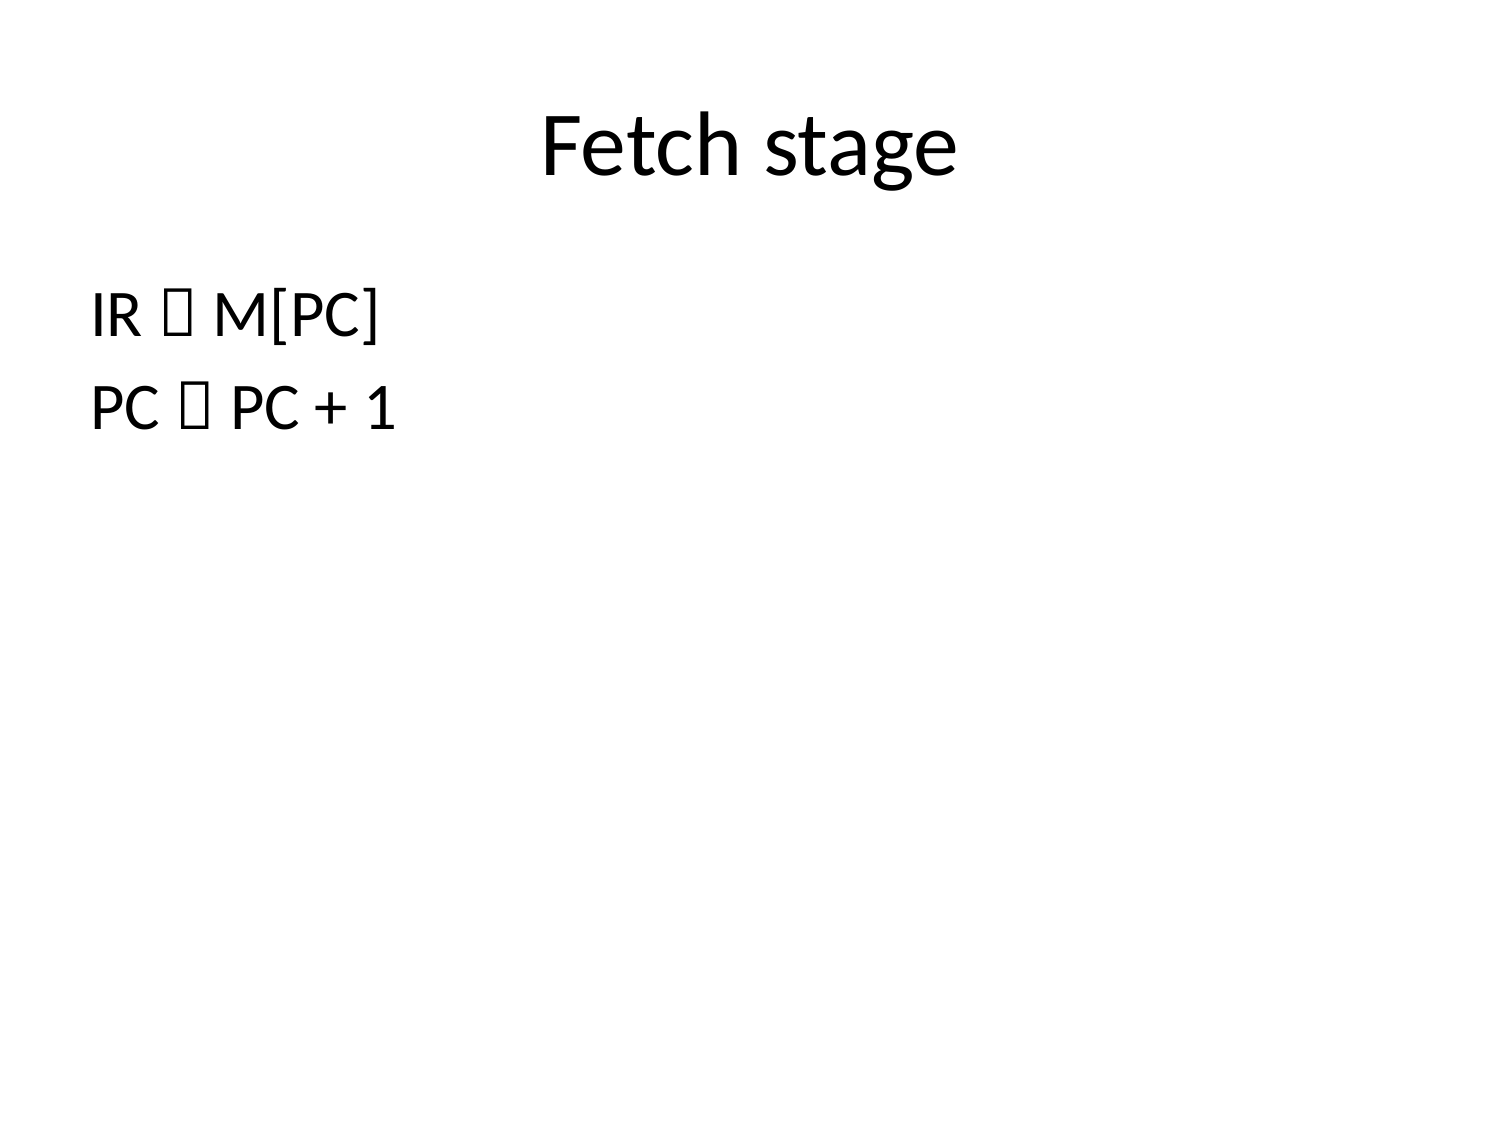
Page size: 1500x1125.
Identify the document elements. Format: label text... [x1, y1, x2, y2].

list IR  M[PC] PC  PC + 1 [75, 262, 1425, 1005]
title Fetch stage [75, 45, 1425, 233]
